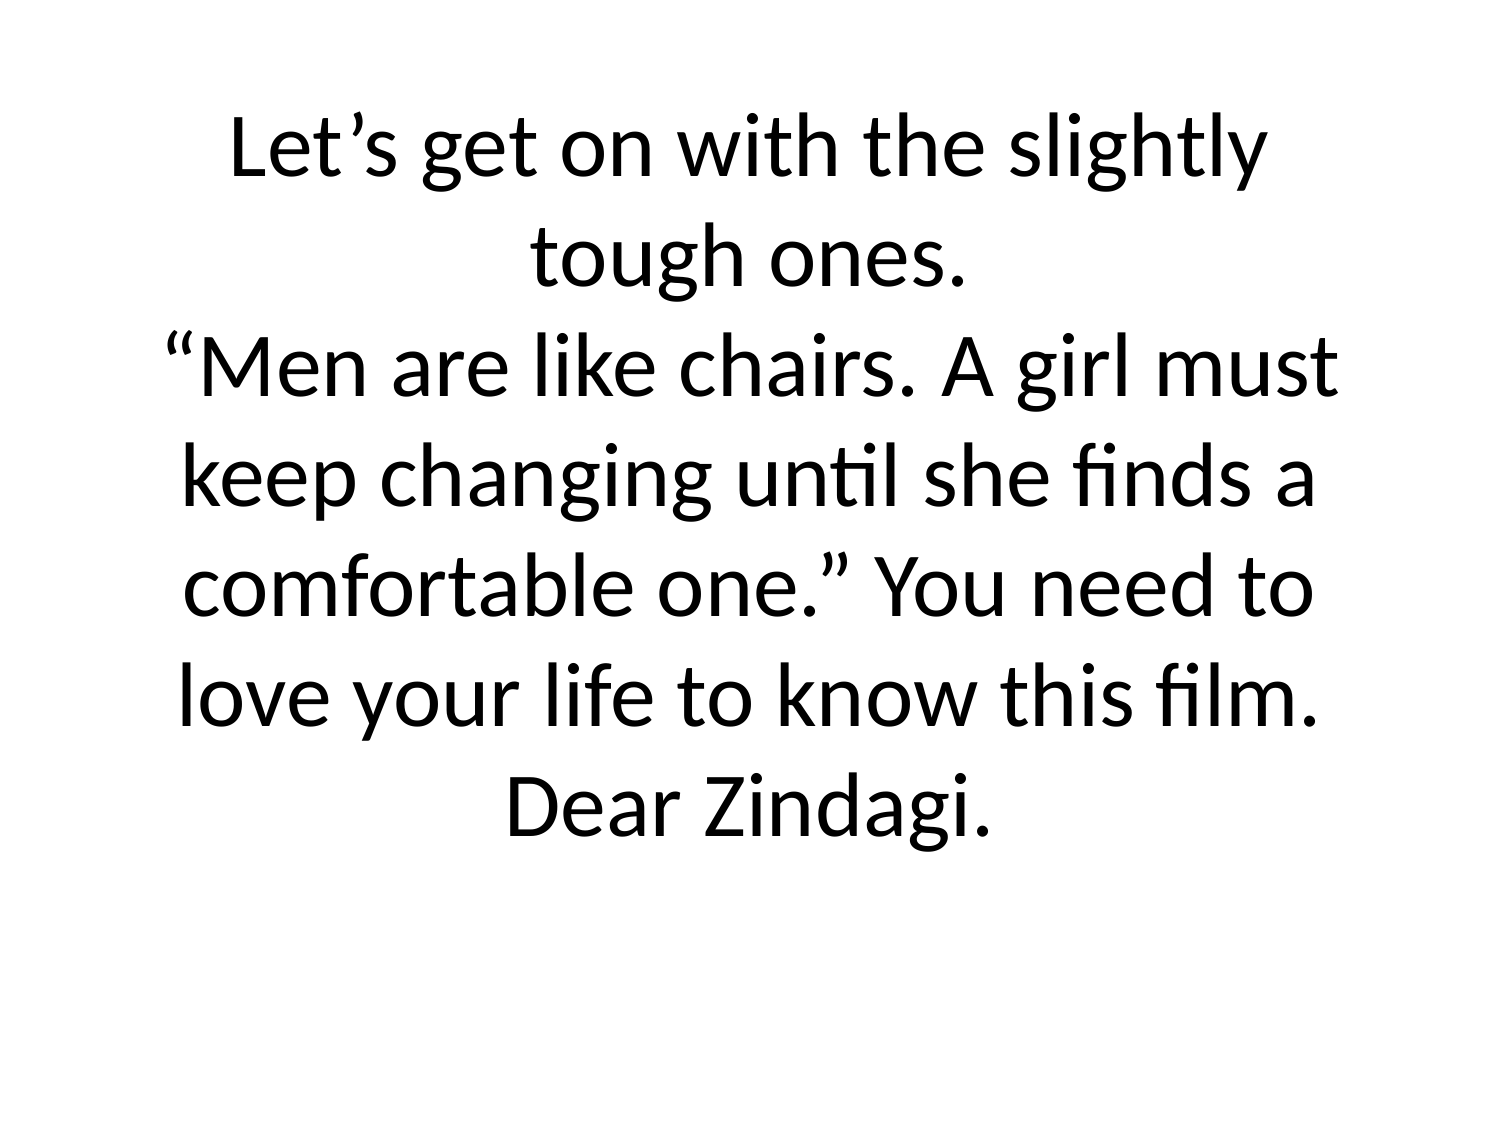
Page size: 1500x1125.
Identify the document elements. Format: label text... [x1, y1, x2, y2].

title Let’s get on with the slightly tough ones. “Men are like chairs. A girl must keep changing until she finds a comfortable one.” You need to love your life to know this film. Dear Zindagi. [112, 349, 1388, 591]
